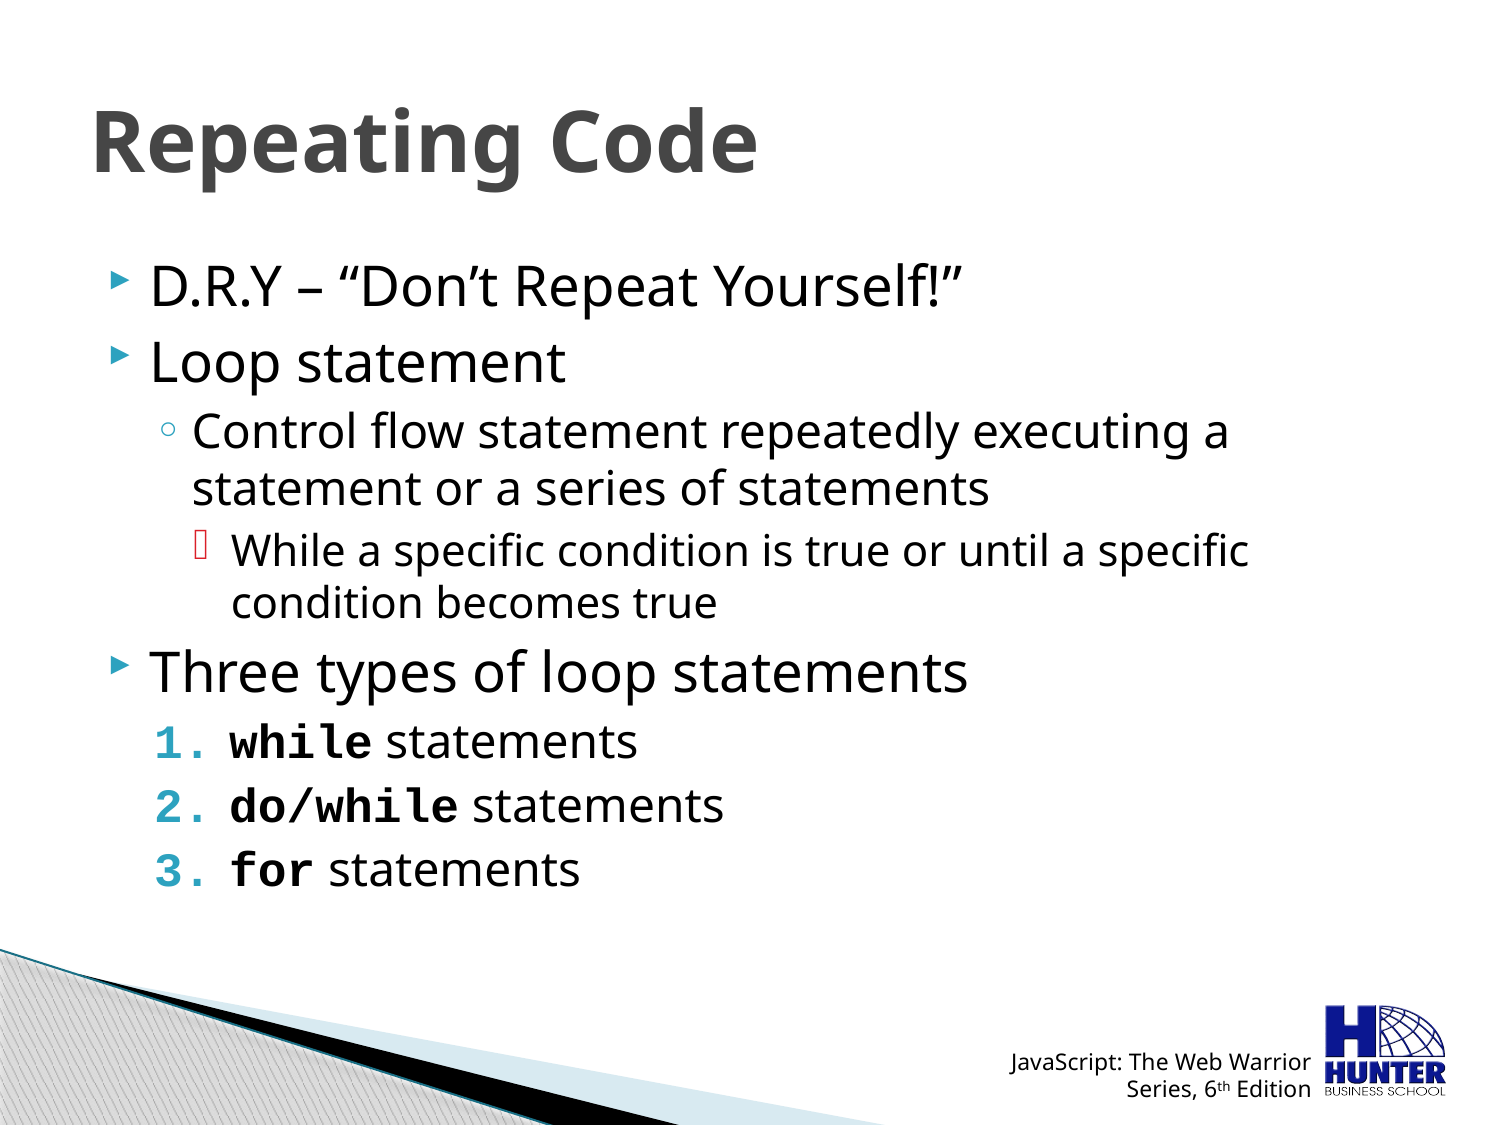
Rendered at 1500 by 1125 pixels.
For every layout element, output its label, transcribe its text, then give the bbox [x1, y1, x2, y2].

title Repeating Code [75, 45, 1425, 233]
picture [1325, 1005, 1446, 1097]
list D.R.Y – “Don’t Repeat Yourself!” Loop statement Control flow statement repeatedly executing a statement or a series of statements While a specific condition is true or until a specific condition becomes true Three types of loop statements while statements do/while statements for statements [75, 243, 1425, 986]
